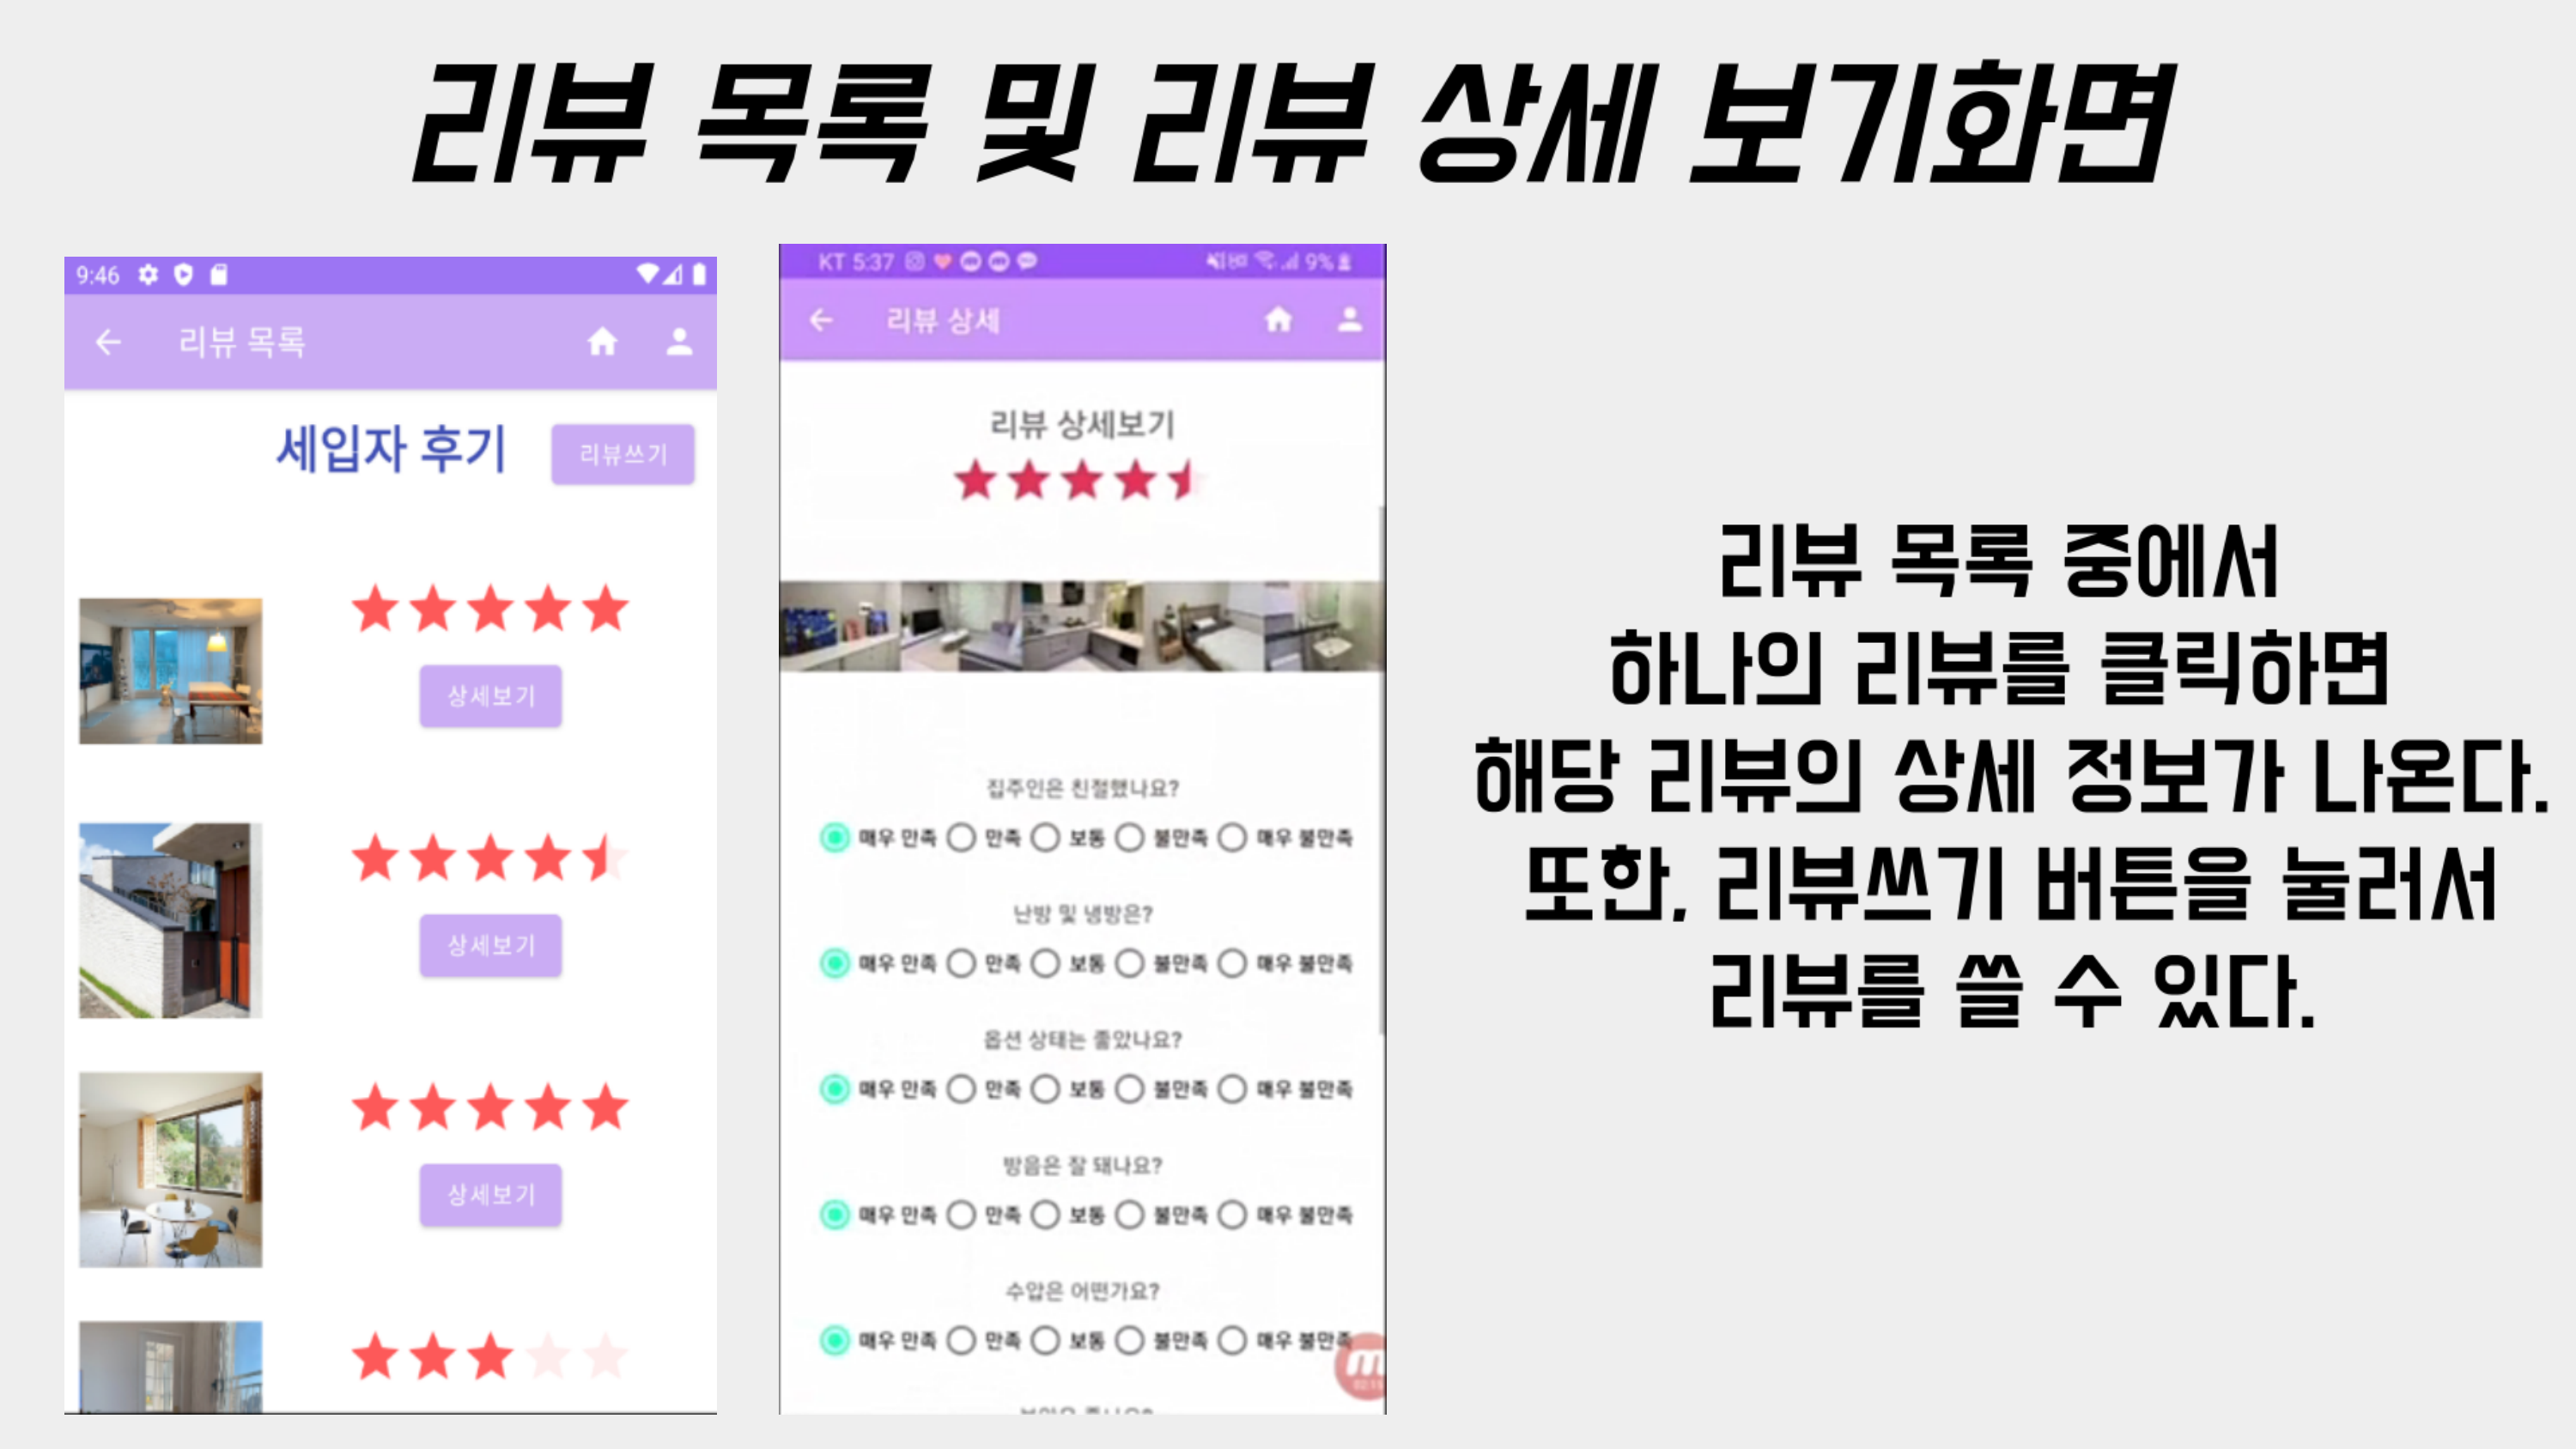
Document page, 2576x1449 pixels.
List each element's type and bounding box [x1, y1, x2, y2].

text_box [778, 243, 1387, 1415]
picture [351, 27, 2227, 254]
text_box [64, 257, 718, 1415]
picture [1436, 502, 2576, 1088]
